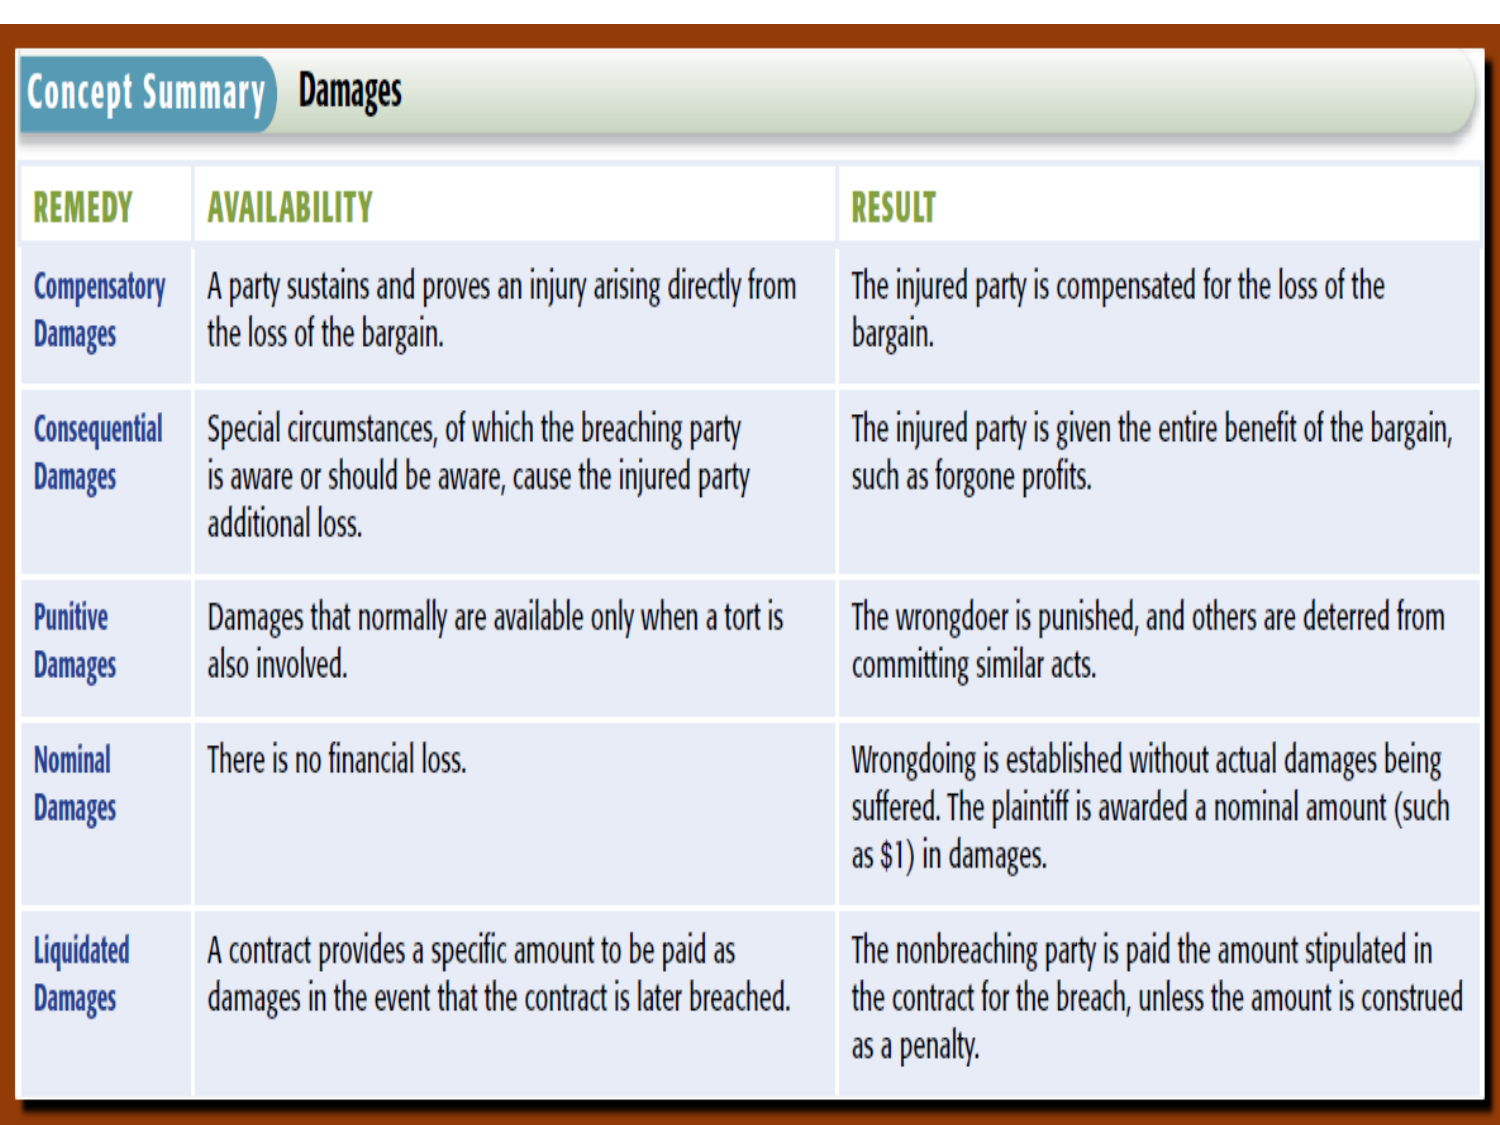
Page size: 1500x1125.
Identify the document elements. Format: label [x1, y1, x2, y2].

list [0, 24, 1500, 1125]
